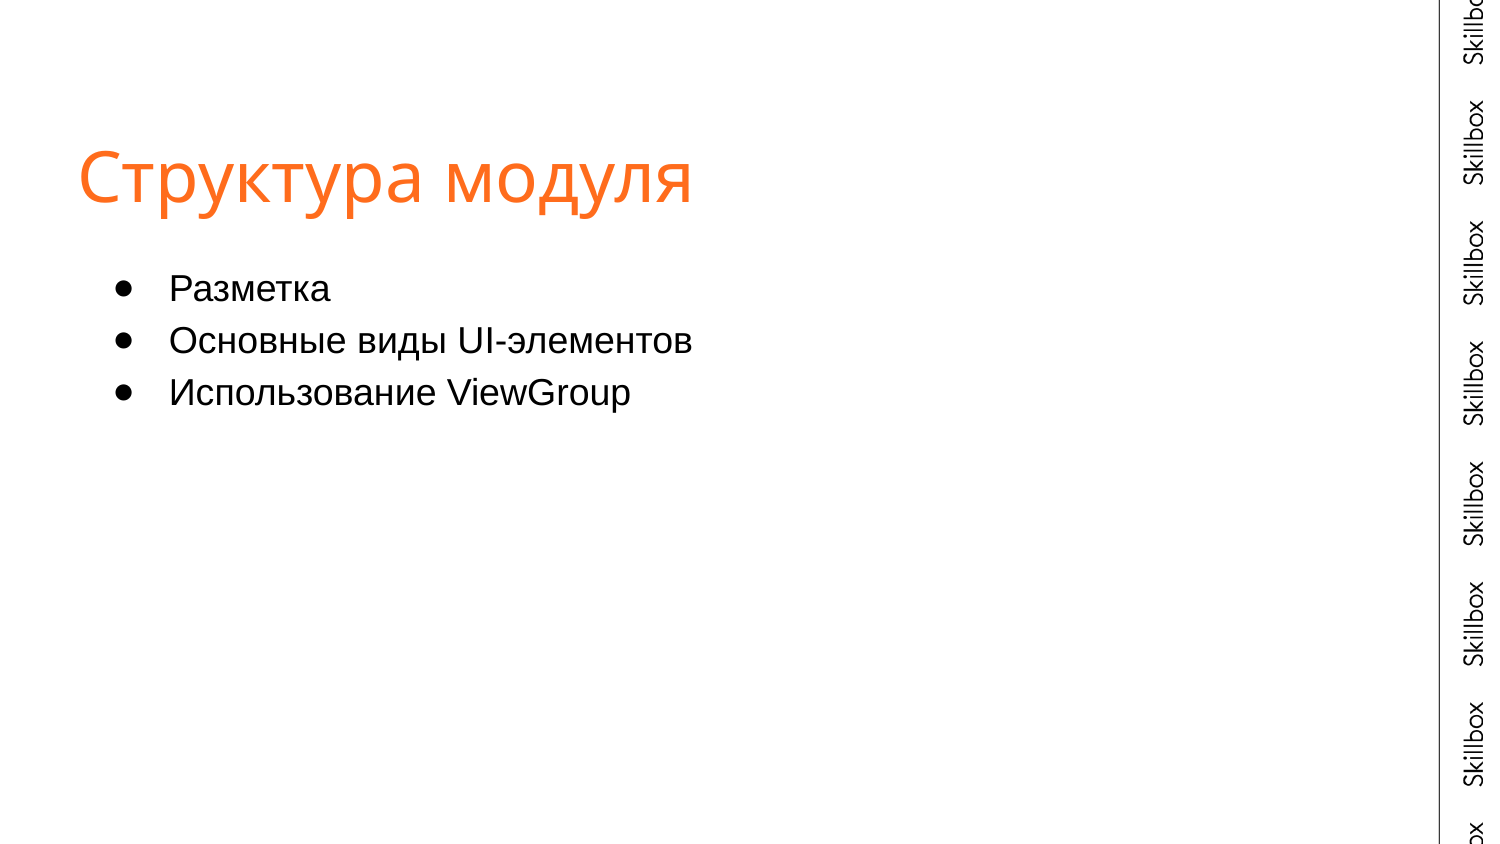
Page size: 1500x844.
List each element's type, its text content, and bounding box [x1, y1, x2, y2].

picture [1438, 0, 1483, 844]
text_box Структура модуля [74, 2, 1105, 261]
text_box Разметка Основные виды UI-элементов Использование ViewGroup [90, 254, 1317, 411]
